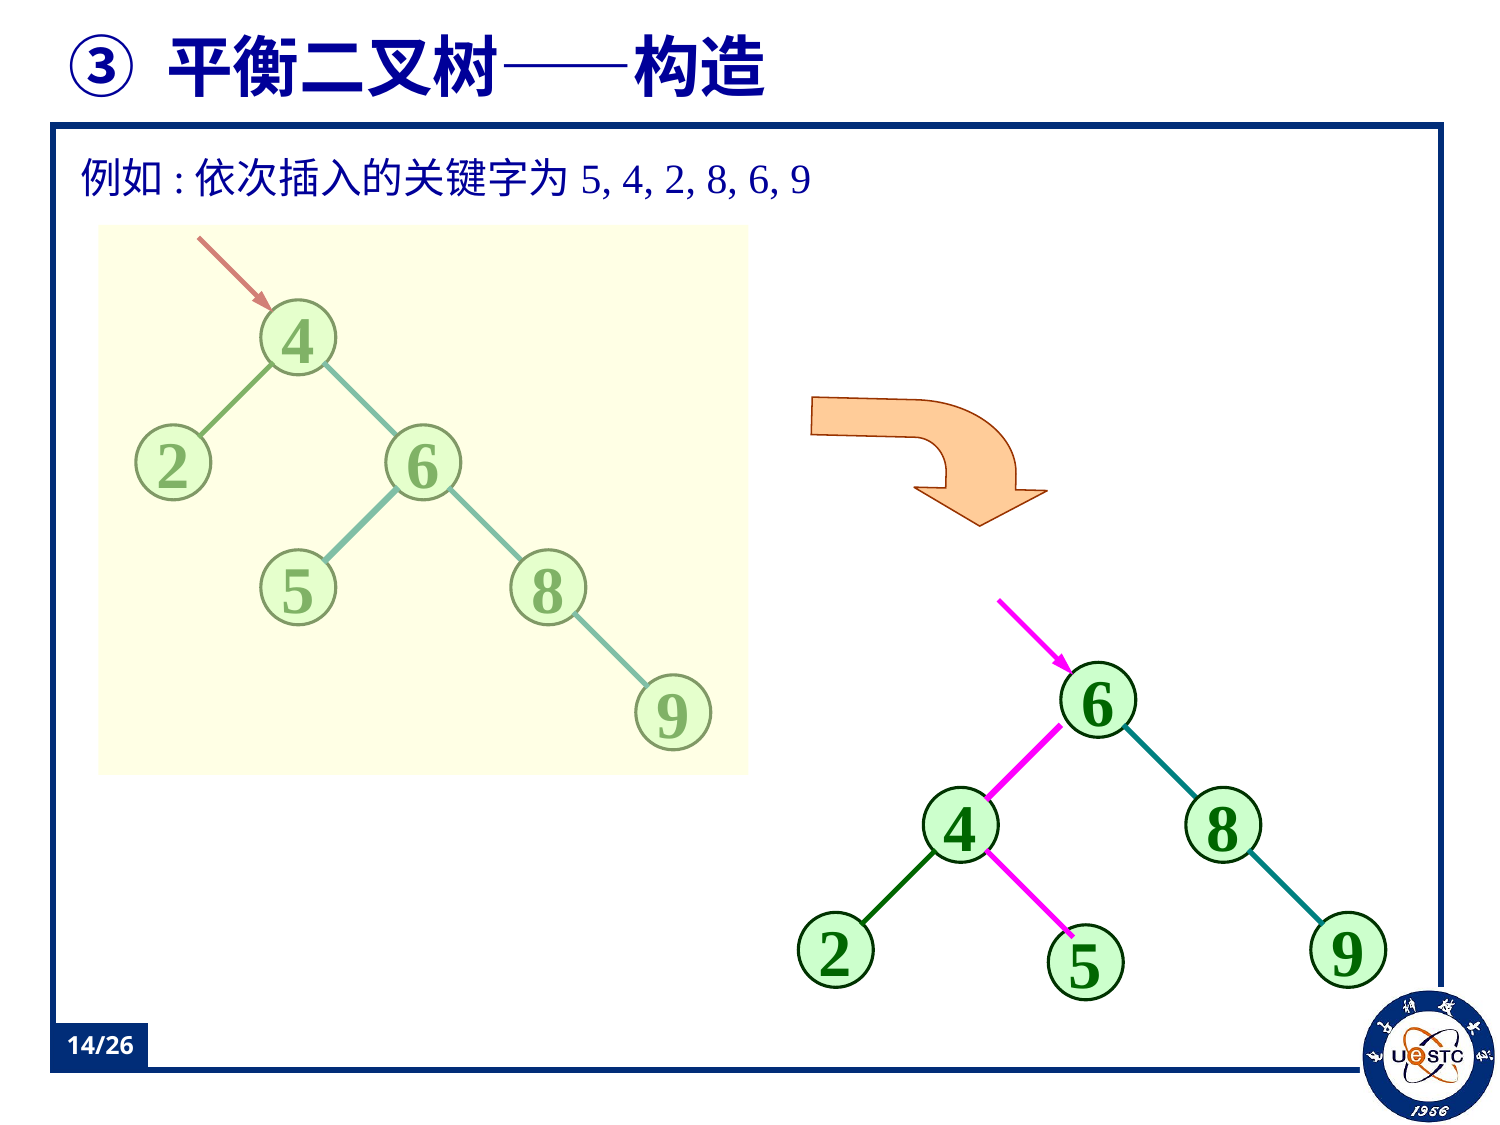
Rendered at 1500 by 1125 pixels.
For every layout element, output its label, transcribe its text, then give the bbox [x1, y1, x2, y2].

text_box 6 [1060, 662, 1136, 738]
text_box [811, 397, 1048, 527]
text_box 9 [1310, 912, 1386, 988]
title ③ 平衡二叉树——构造 [52, 18, 1442, 112]
picture [1359, 987, 1498, 1125]
text_box 2 [798, 912, 874, 988]
text_box 8 [1185, 787, 1261, 863]
list 例如:依次插入的关键字为5, 4, 2, 8, 6, 9 [64, 136, 1424, 1059]
slide_number /26 [53, 1023, 148, 1070]
text_box 5 [1048, 924, 1124, 1000]
text_box [998, 599, 1074, 675]
text_box 4 [923, 787, 999, 863]
text_box [98, 224, 749, 775]
